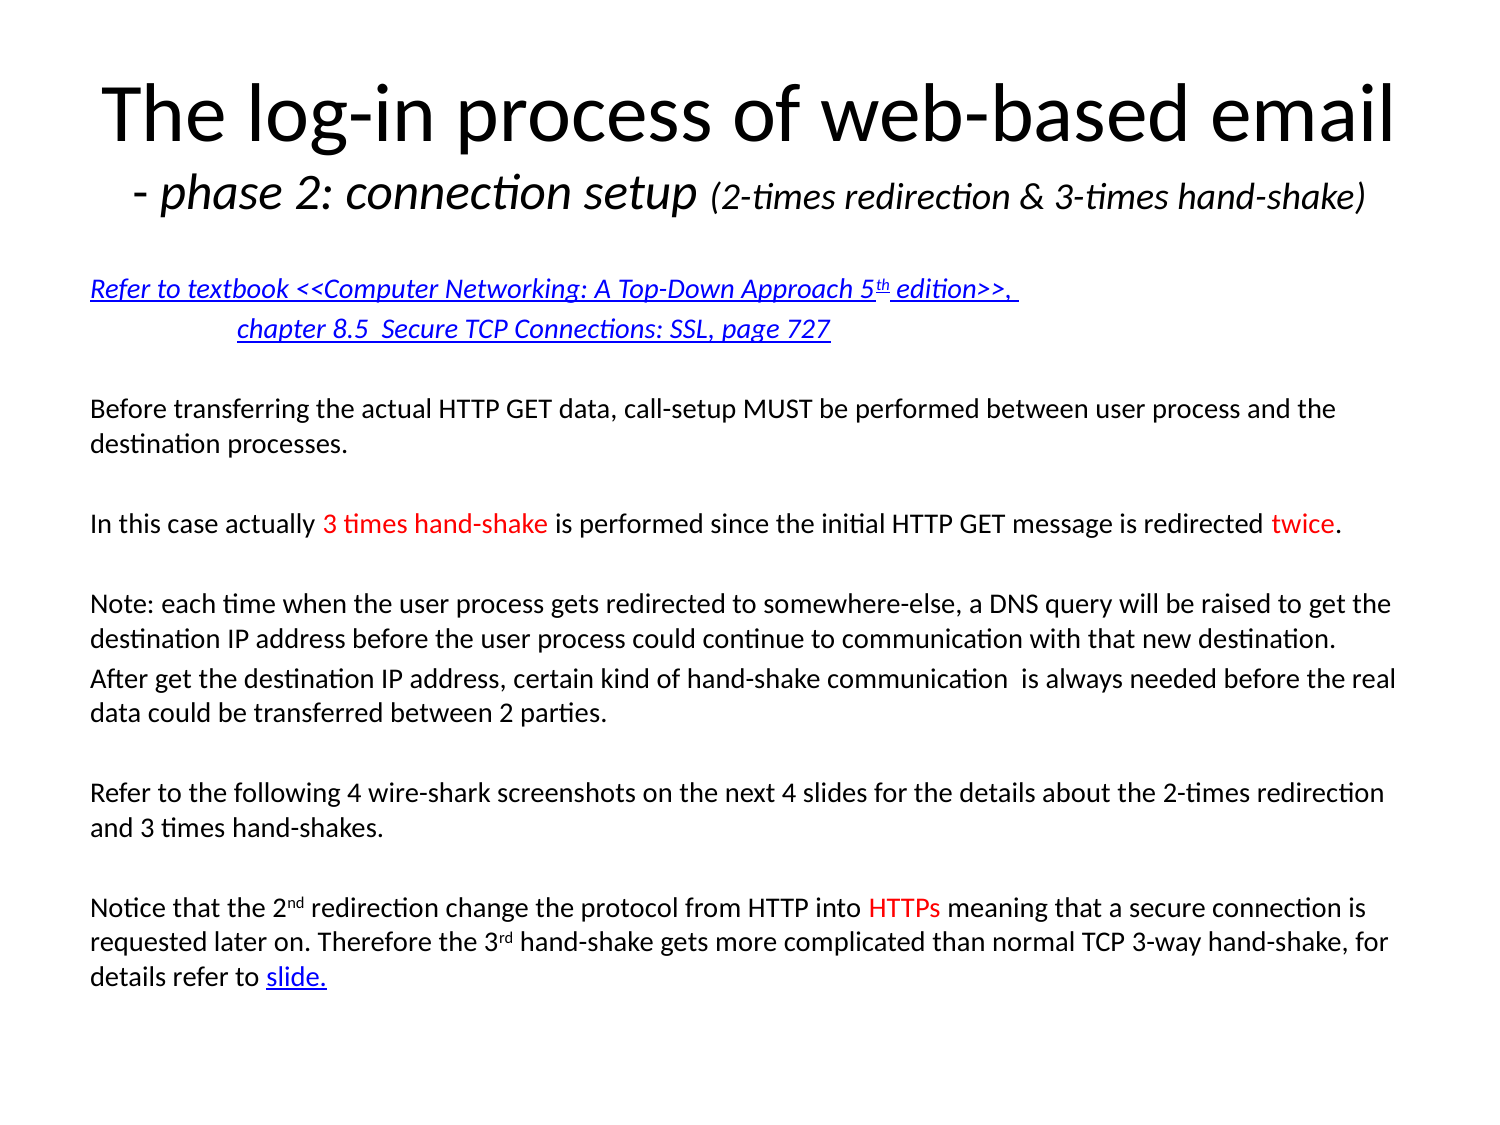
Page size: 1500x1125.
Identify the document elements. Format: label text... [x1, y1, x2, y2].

title The log-in process of web-based email - phase 2: connection setup (2-times redirection & 3-times hand-shake) [75, 45, 1425, 233]
list Refer to textbook <<Computer Networking: A Top-Down Approach 5th edition>>, chapter 8.5 Secure TCP Connections: SSL, page 727 Before transferring the actual HTTP GET data, call-setup MUST be performed between user process and the destination processes. In this case actually 3 times hand-shake is performed since the initial HTTP GET message is redirected twice. Note: each time when the user process gets redirected to somewhere-else, a DNS query will be raised to get the destination IP address before the user process could continue to communication with that new destination. After get the destination IP address, certain kind of hand-shake communication is always needed before the real data could be transferred between 2 parties. Refer to the following 4 wire-shark screenshots on the next 4 slides for the details about the 2-times redirection and 3 times hand-shakes. Notice that the 2nd redirection change the protocol from HTTP into HTTPs meaning that a secure connection is requested later on. Therefore the 3rd hand-shake gets more complicated than normal TCP 3-way hand-shake, for details refer to slide. [75, 262, 1425, 1005]
